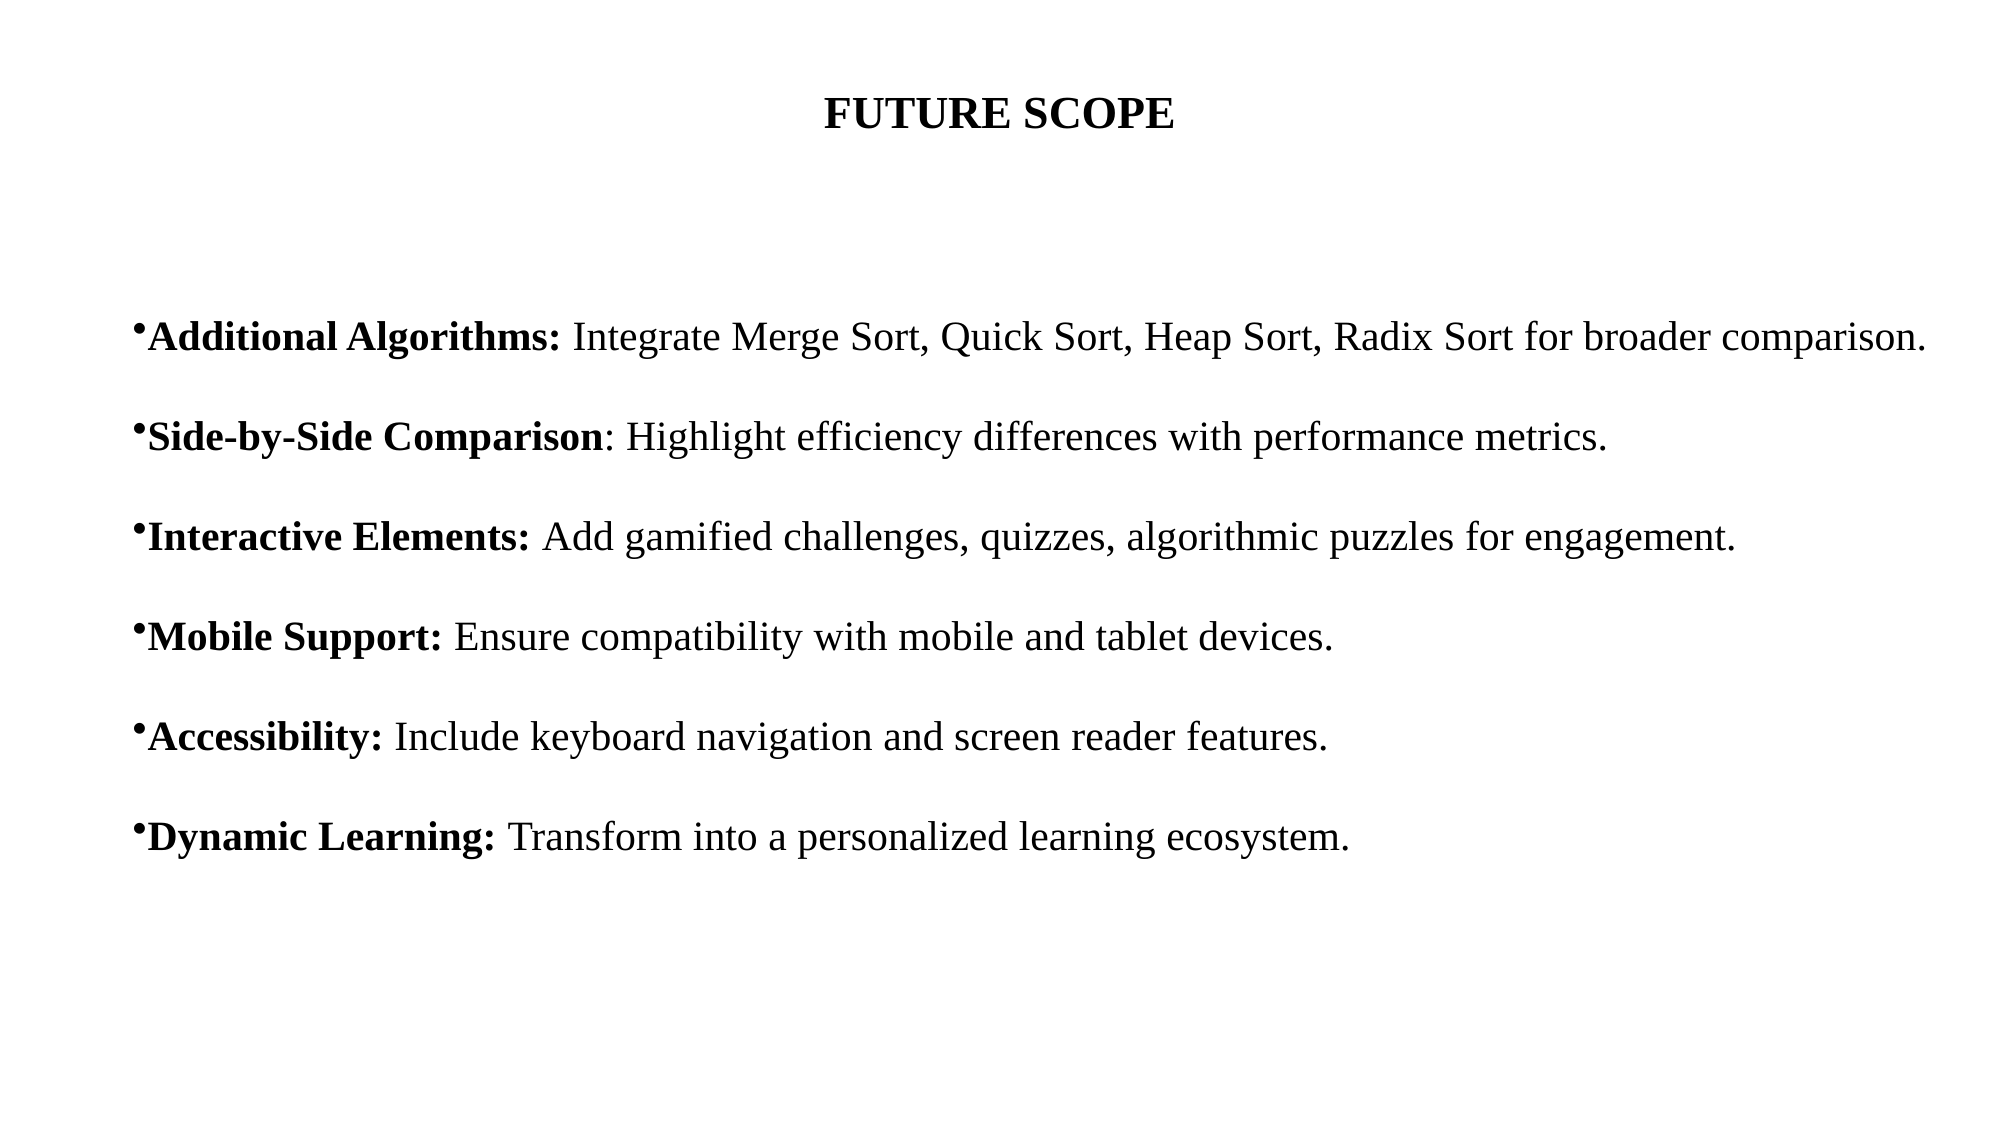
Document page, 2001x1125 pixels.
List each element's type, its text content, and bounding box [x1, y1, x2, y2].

title FUTURE SCOPE [137, 59, 1863, 169]
list Additional Algorithms: Integrate Merge Sort, Quick Sort, Heap Sort, Radix Sort for broader comparison. Side-by-Side Comparison: Highlight efficiency differences with performance metrics. Interactive Elements: Add gamified challenges, quizzes, algorithmic puzzles for engagement. Mobile Support: Ensure compatibility with mobile and tablet devices. Accessibility: Include keyboard navigation and screen reader features. Dynamic Learning: Transform into a personalized learning ecosystem. [117, 232, 1951, 886]
